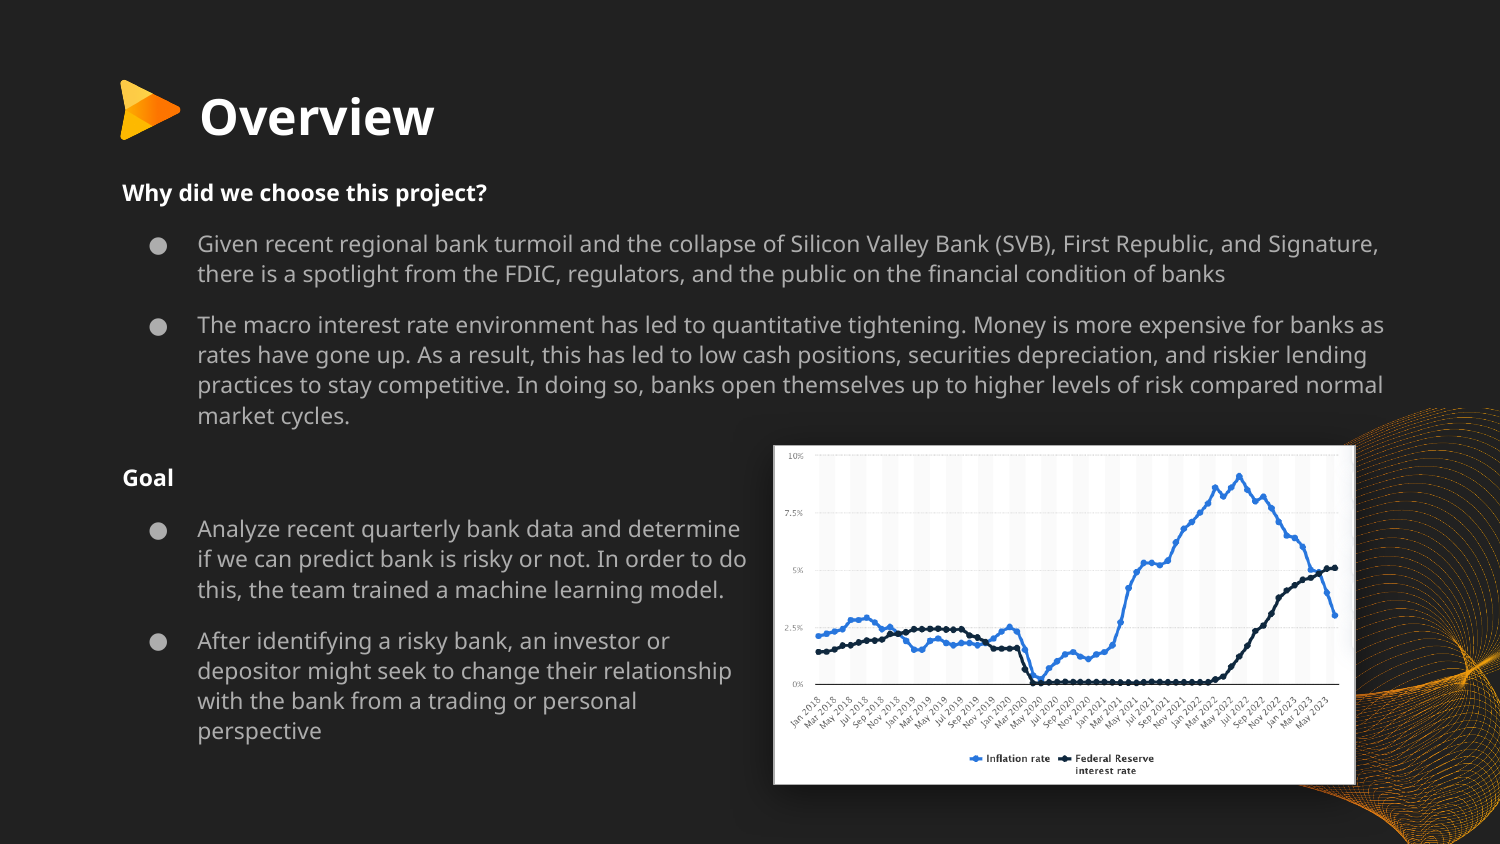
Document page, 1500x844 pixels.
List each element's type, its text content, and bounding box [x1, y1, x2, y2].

subtitle Why did we choose this project? Given recent regional bank turmoil and the collapse of Silicon Valley Bank (SVB), First Republic, and Signature, there is a spotlight from the FDIC, regulators, and the public on the financial condition of banks The macro interest rate environment has led to quantitative tightening. Money is more expensive for banks as rates have gone up. As a result, this has led to low cash positions, securities depreciation, and riskier lending practices to stay competitive. In doing so, banks open themselves up to higher levels of risk compared normal market cycles. [107, 160, 1411, 658]
picture [774, 408, 1500, 844]
picture [119, 78, 181, 140]
subtitle Goal Analyze recent quarterly bank data and determine if we can predict bank is risky or not. In order to do this, the team trained a machine learning model. After identifying a risky bank, an investor or depositor might seek to change their relationship with the bank from a trading or personal perspective [107, 446, 770, 681]
title Overview [184, 55, 1249, 175]
